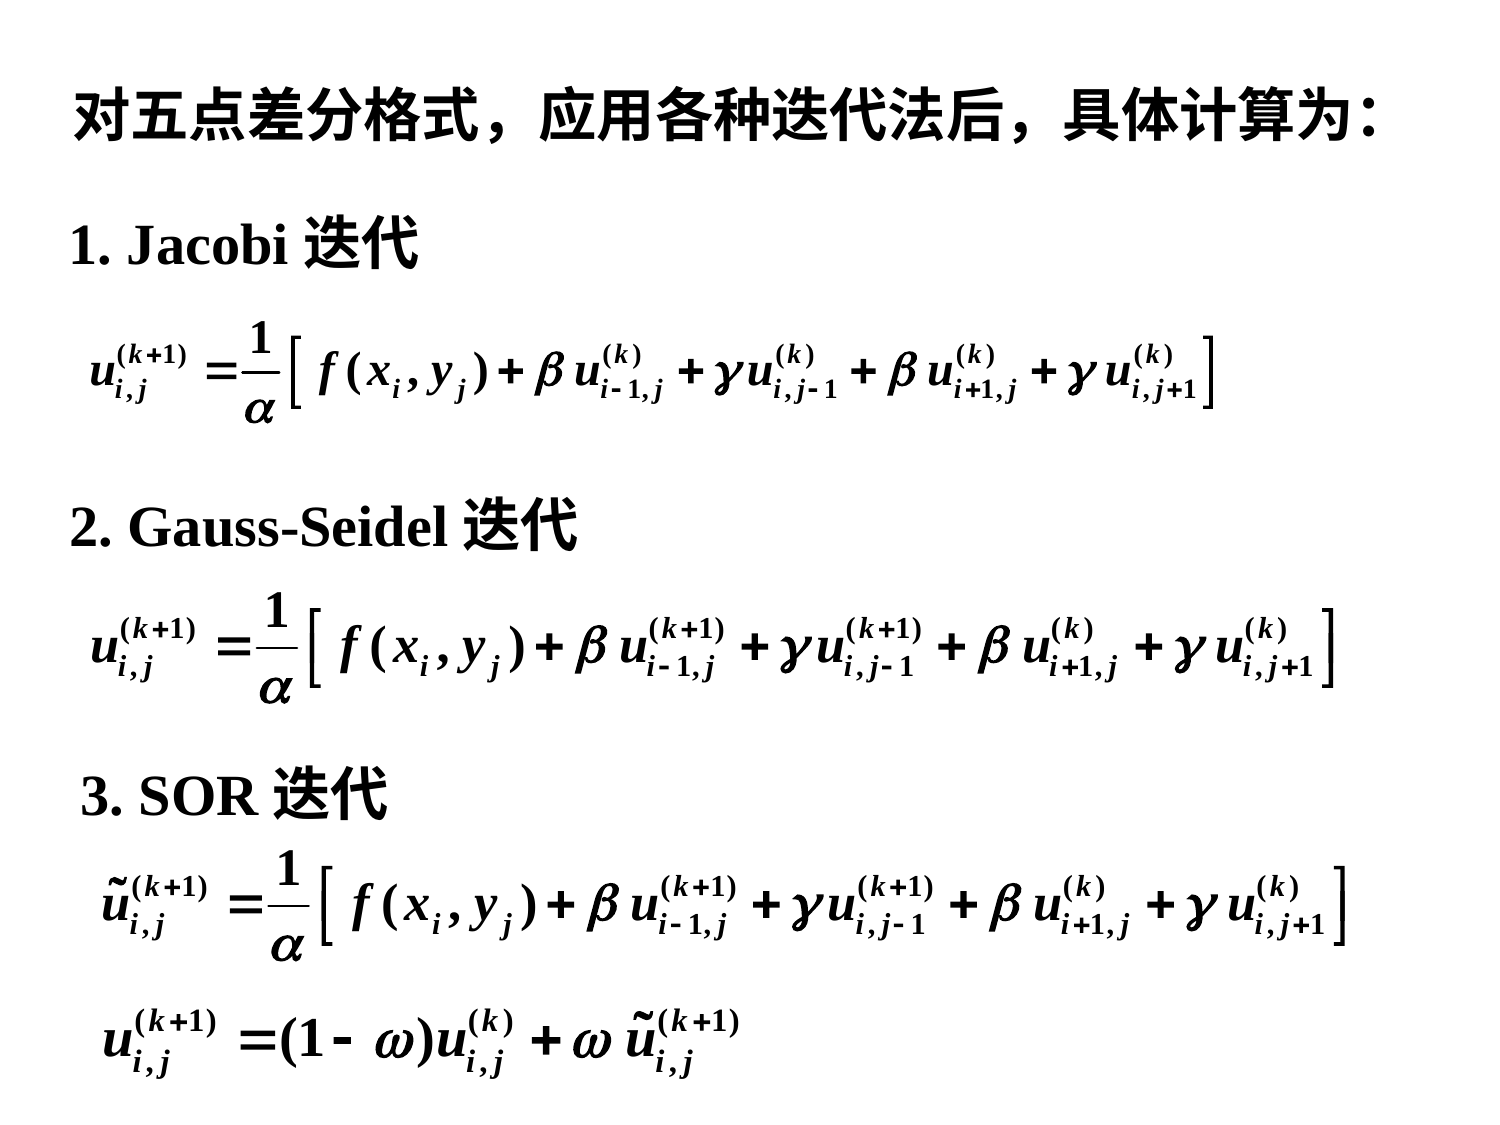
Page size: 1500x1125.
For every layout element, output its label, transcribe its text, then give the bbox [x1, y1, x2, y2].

text_box 1. Jacobi迭代 [53, 199, 435, 284]
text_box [81, 304, 1234, 434]
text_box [93, 831, 1367, 973]
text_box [93, 995, 750, 1091]
text_box 2. Gauss-Seidel迭代 [54, 480, 594, 566]
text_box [81, 573, 1355, 716]
text_box 对五点差分格式，应用各种迭代法后，具体计算为： [57, 70, 1428, 156]
text_box 3. SOR迭代 [65, 750, 404, 835]
